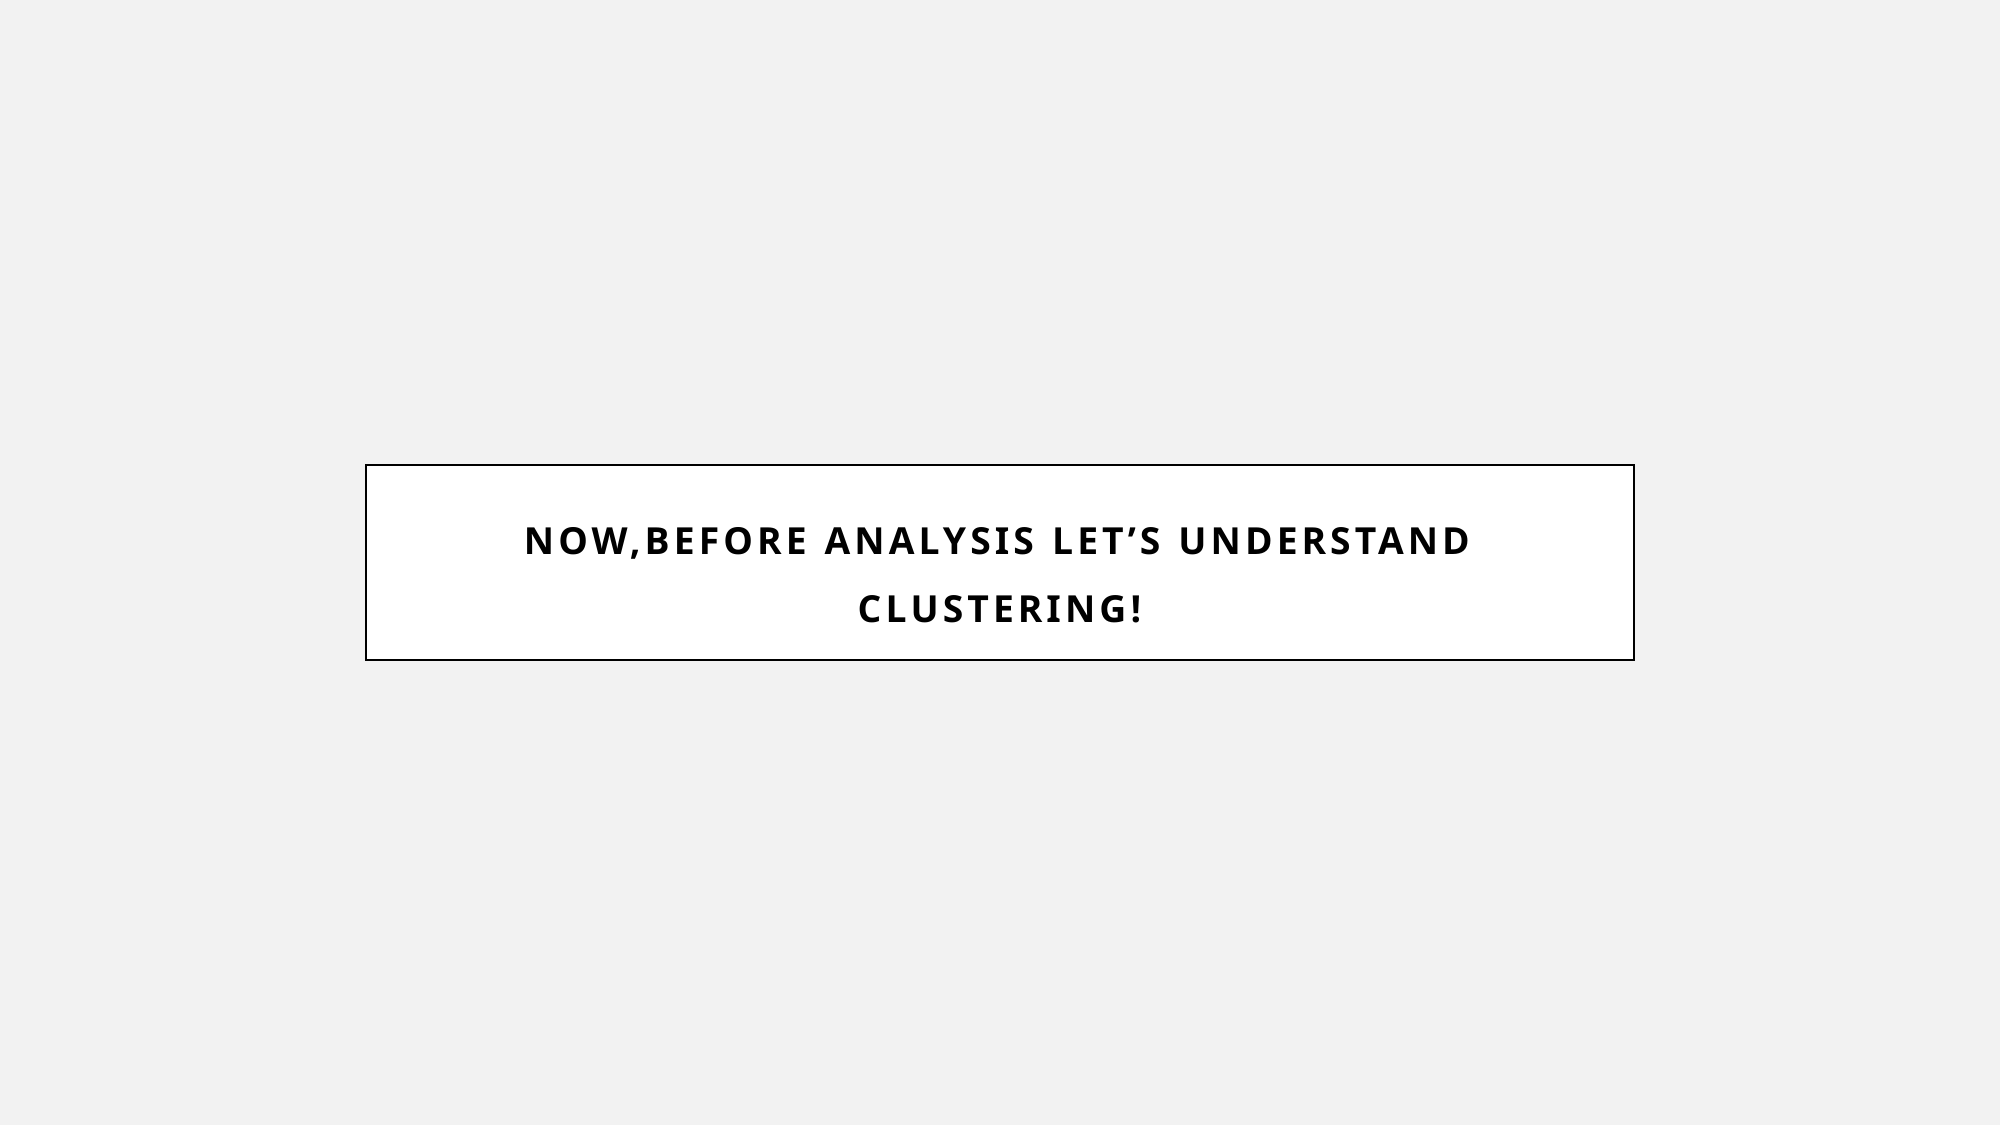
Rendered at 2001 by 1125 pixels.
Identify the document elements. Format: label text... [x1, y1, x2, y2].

title NOW,BEFORE ANALYSIS LET’S UNDERSTAND CLUSTERING! [365, 464, 1635, 661]
